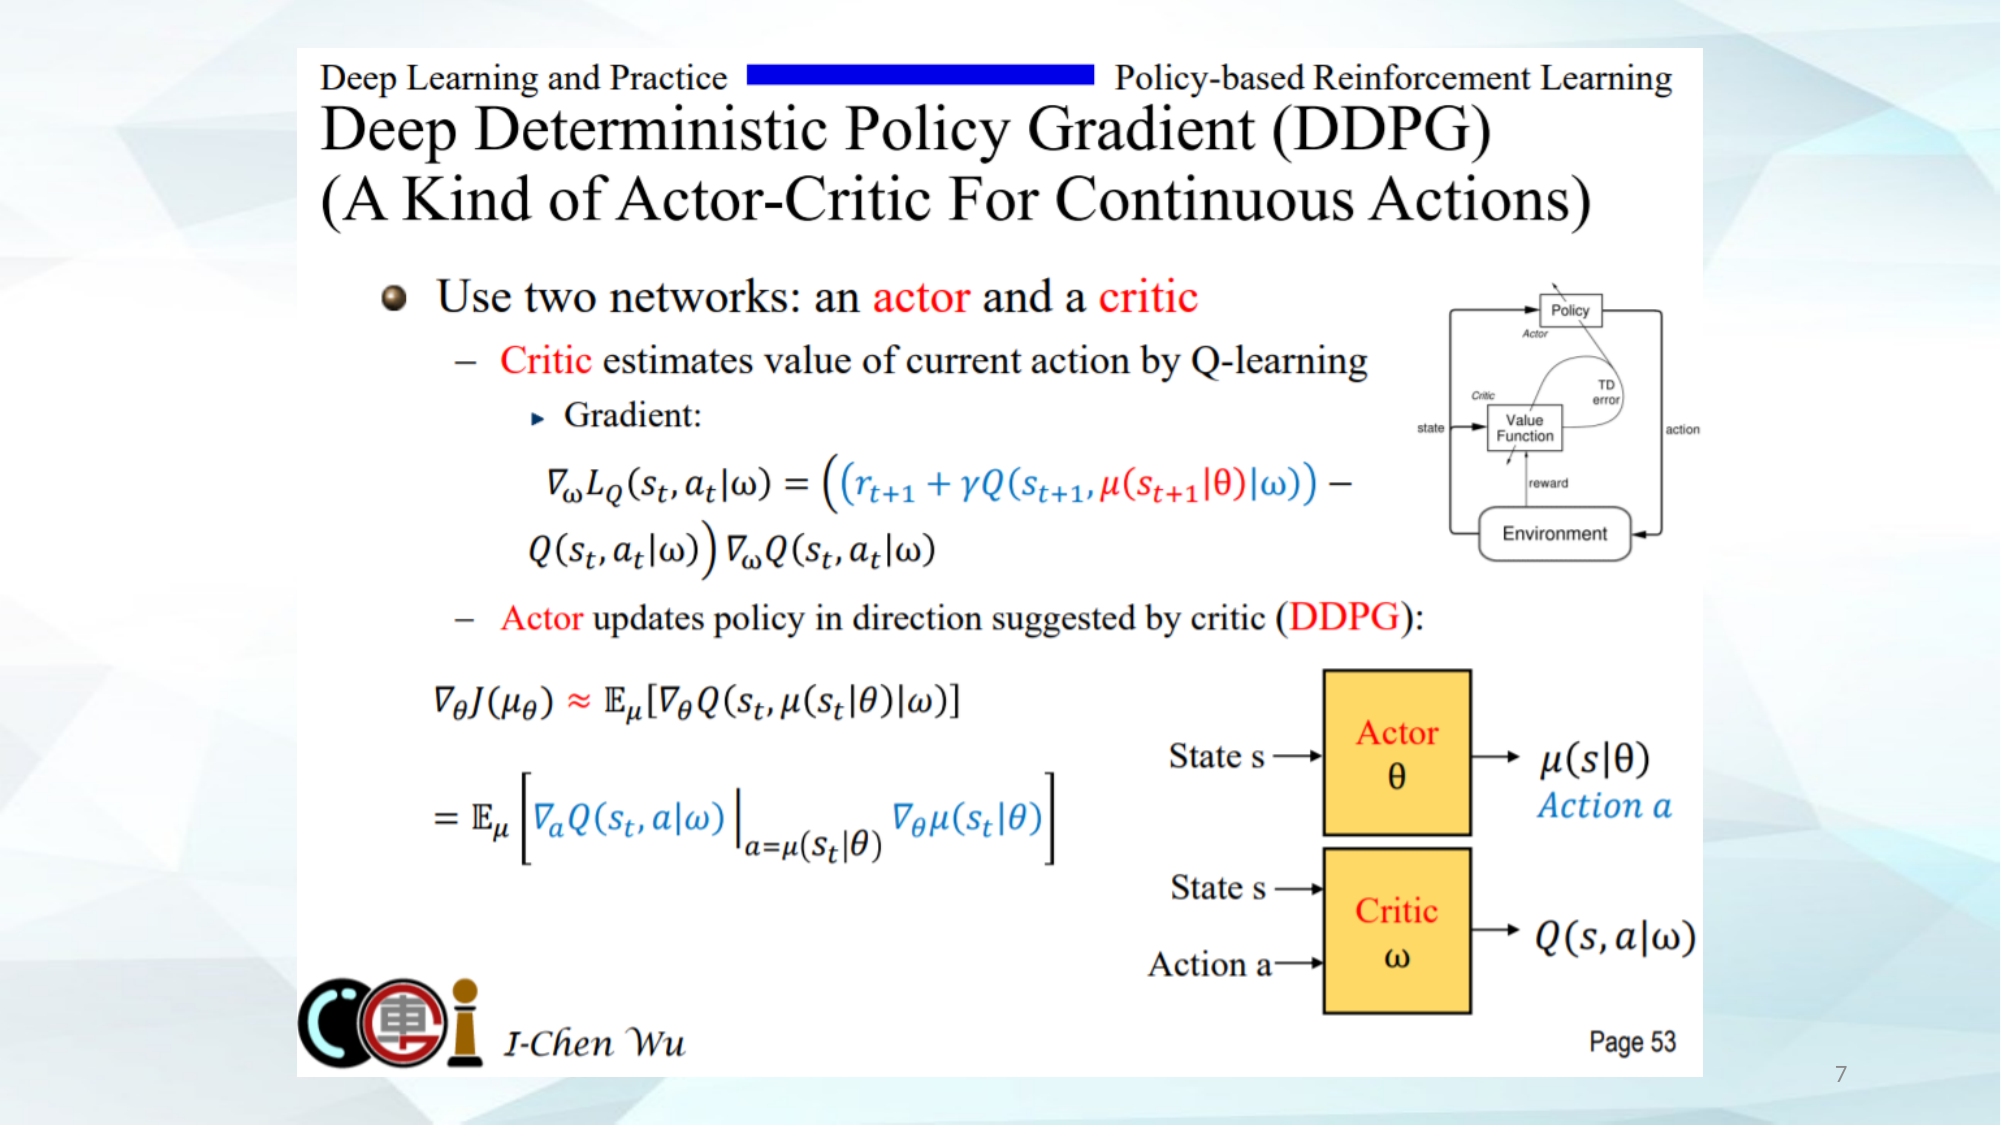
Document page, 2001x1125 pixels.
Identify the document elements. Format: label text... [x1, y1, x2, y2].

slide_number 7 [1412, 1042, 1863, 1103]
picture [0, 0, 2001, 1125]
